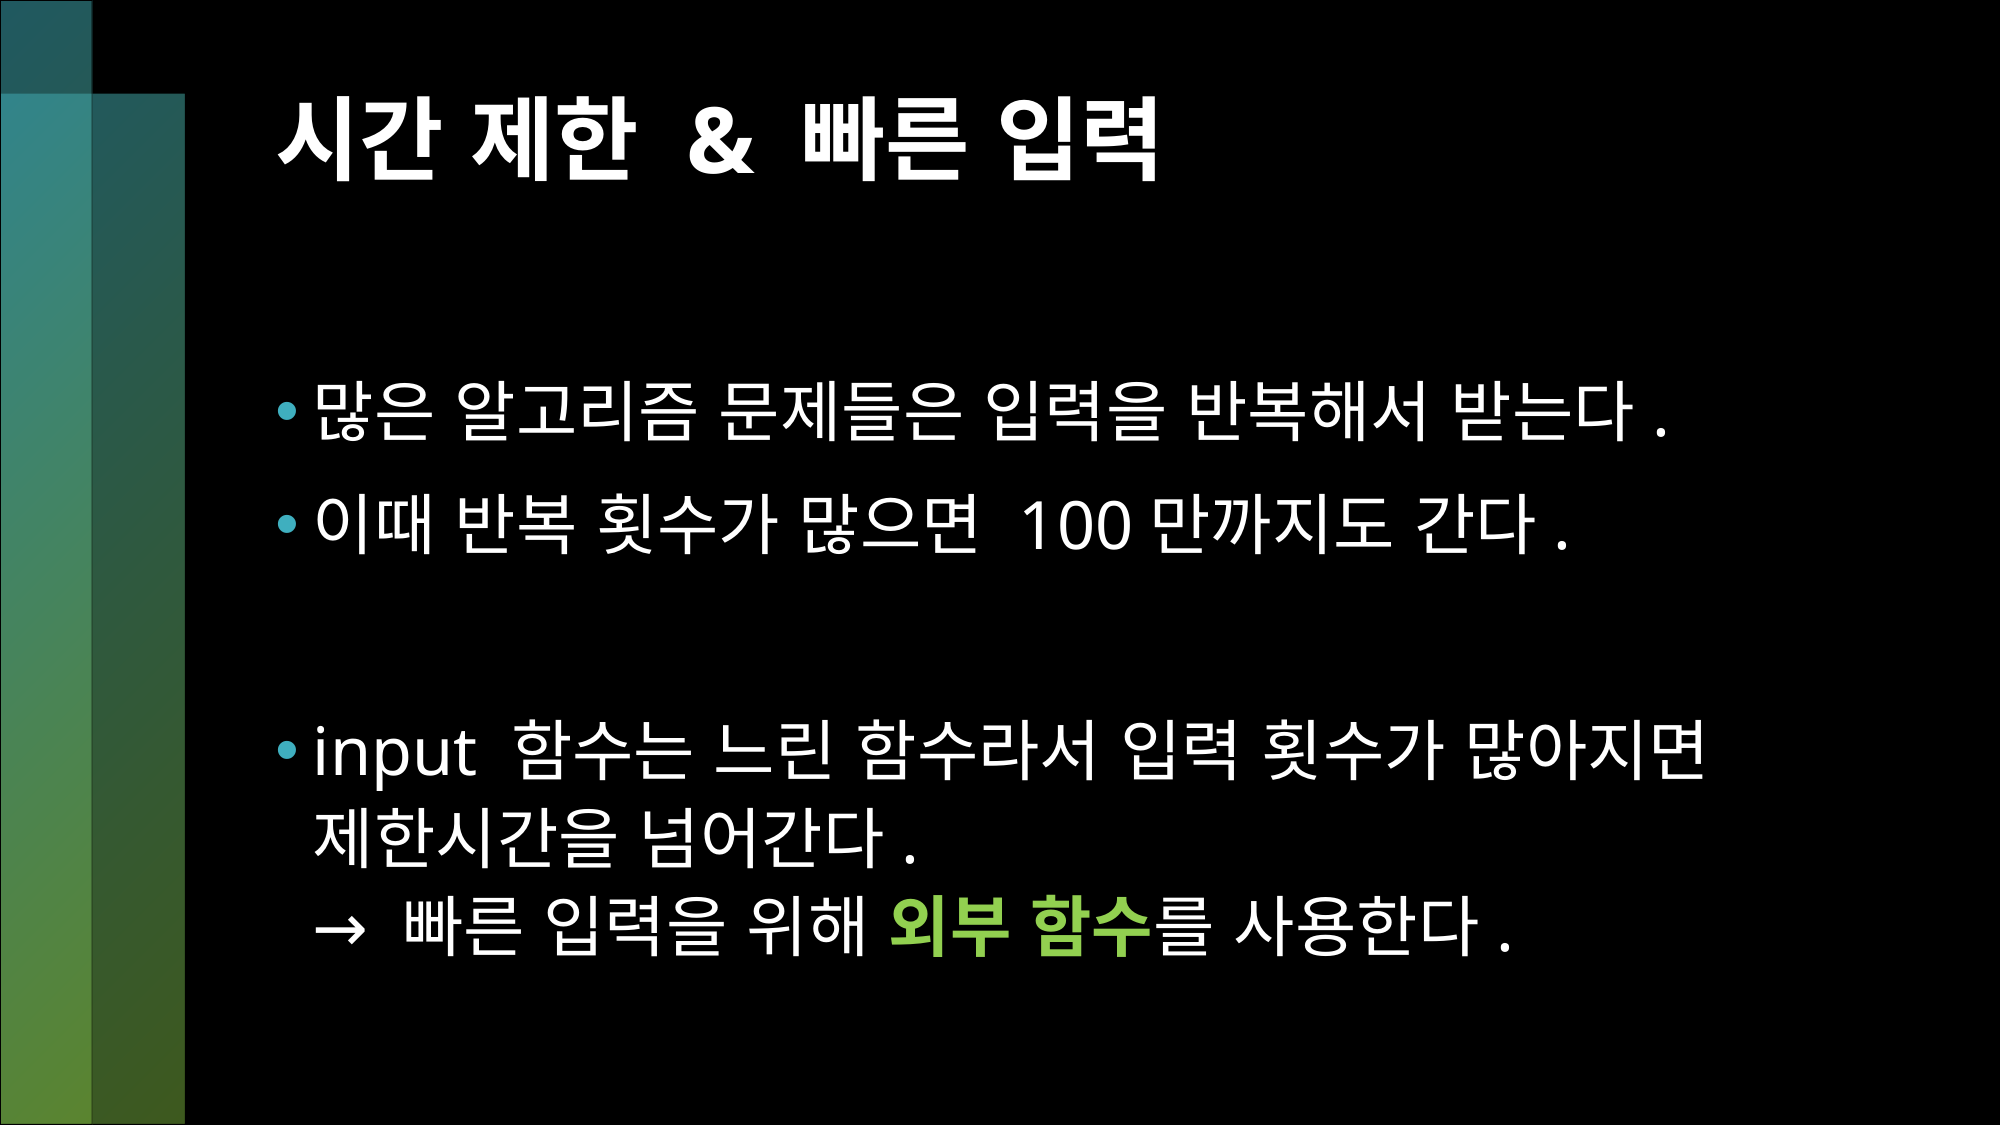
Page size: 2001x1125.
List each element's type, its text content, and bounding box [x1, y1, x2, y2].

list 많은 알고리즘 문제들은 입력을 반복해서 받는다. 이때 반복 횟수가 많으면 100만까지도 간다. input 함수는 느린 함수라서 입력 횟수가 많아지면 제한시간을 넘어간다. → 빠른 입력을 위해 외부 함수를 사용한다. [260, 354, 1817, 999]
title 시간 제한 & 빠른 입력 [260, 74, 1817, 329]
